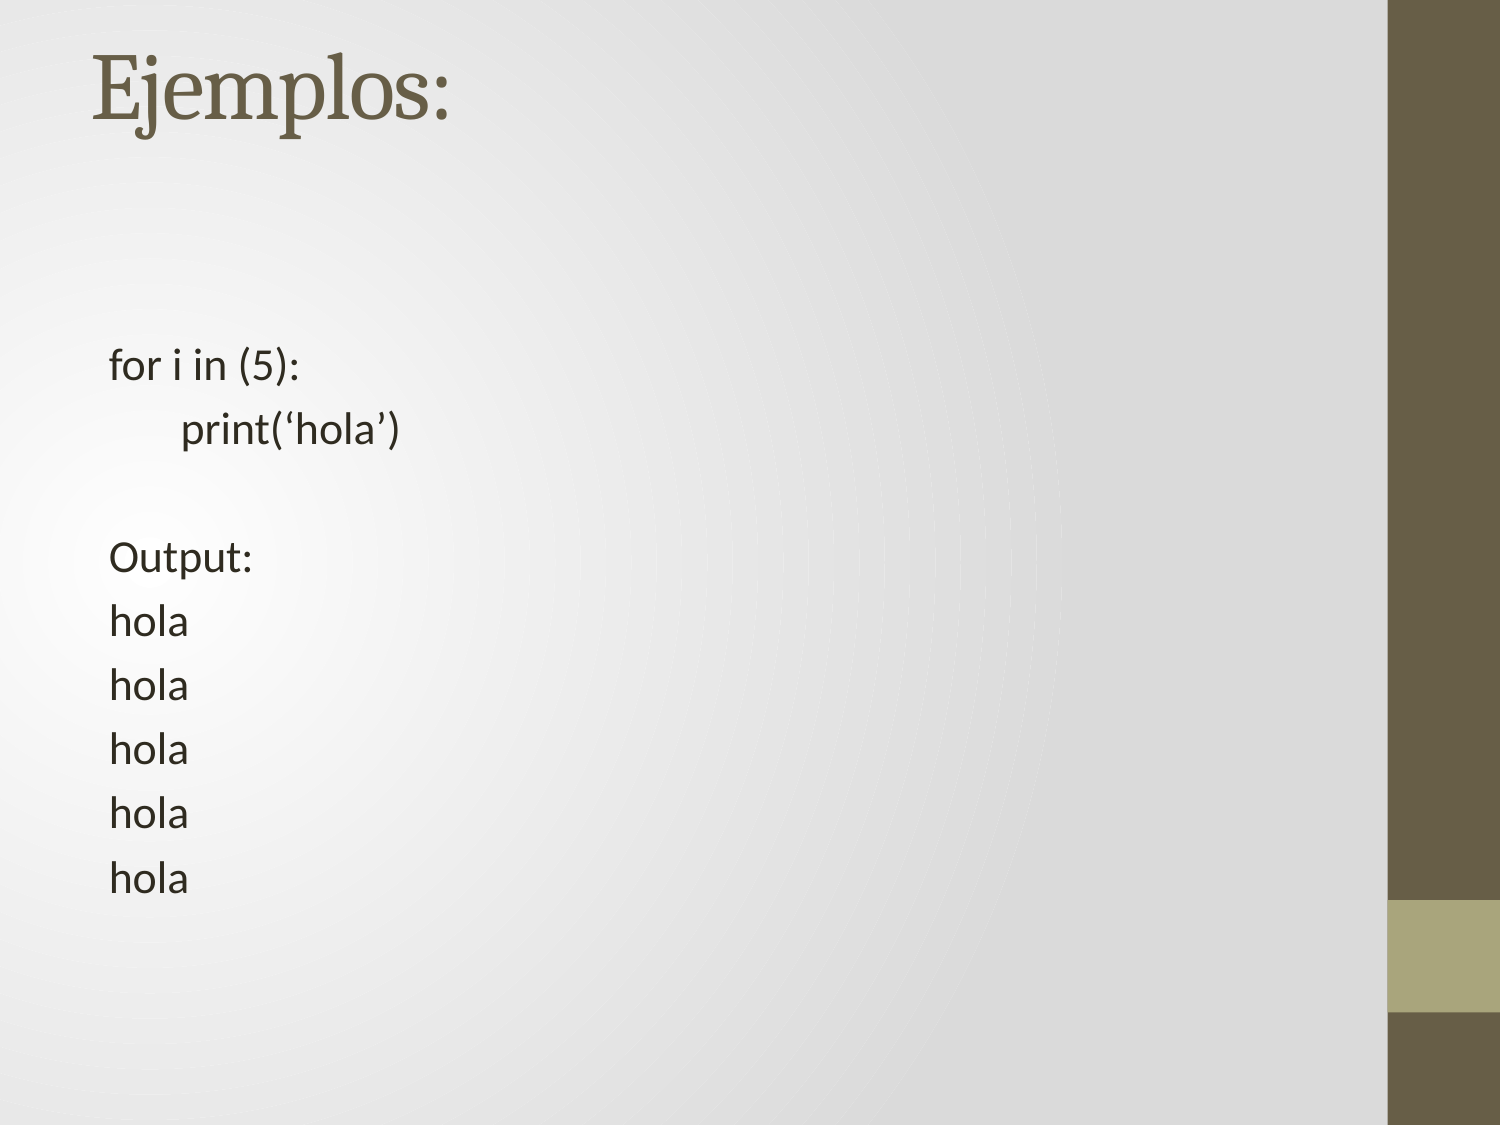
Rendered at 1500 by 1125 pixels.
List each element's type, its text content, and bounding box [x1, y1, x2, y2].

title Ejemplos: [75, 45, 1325, 233]
list for i in (5): print(‘hola’) Output: hola hola hola hola hola [75, 262, 1325, 1050]
